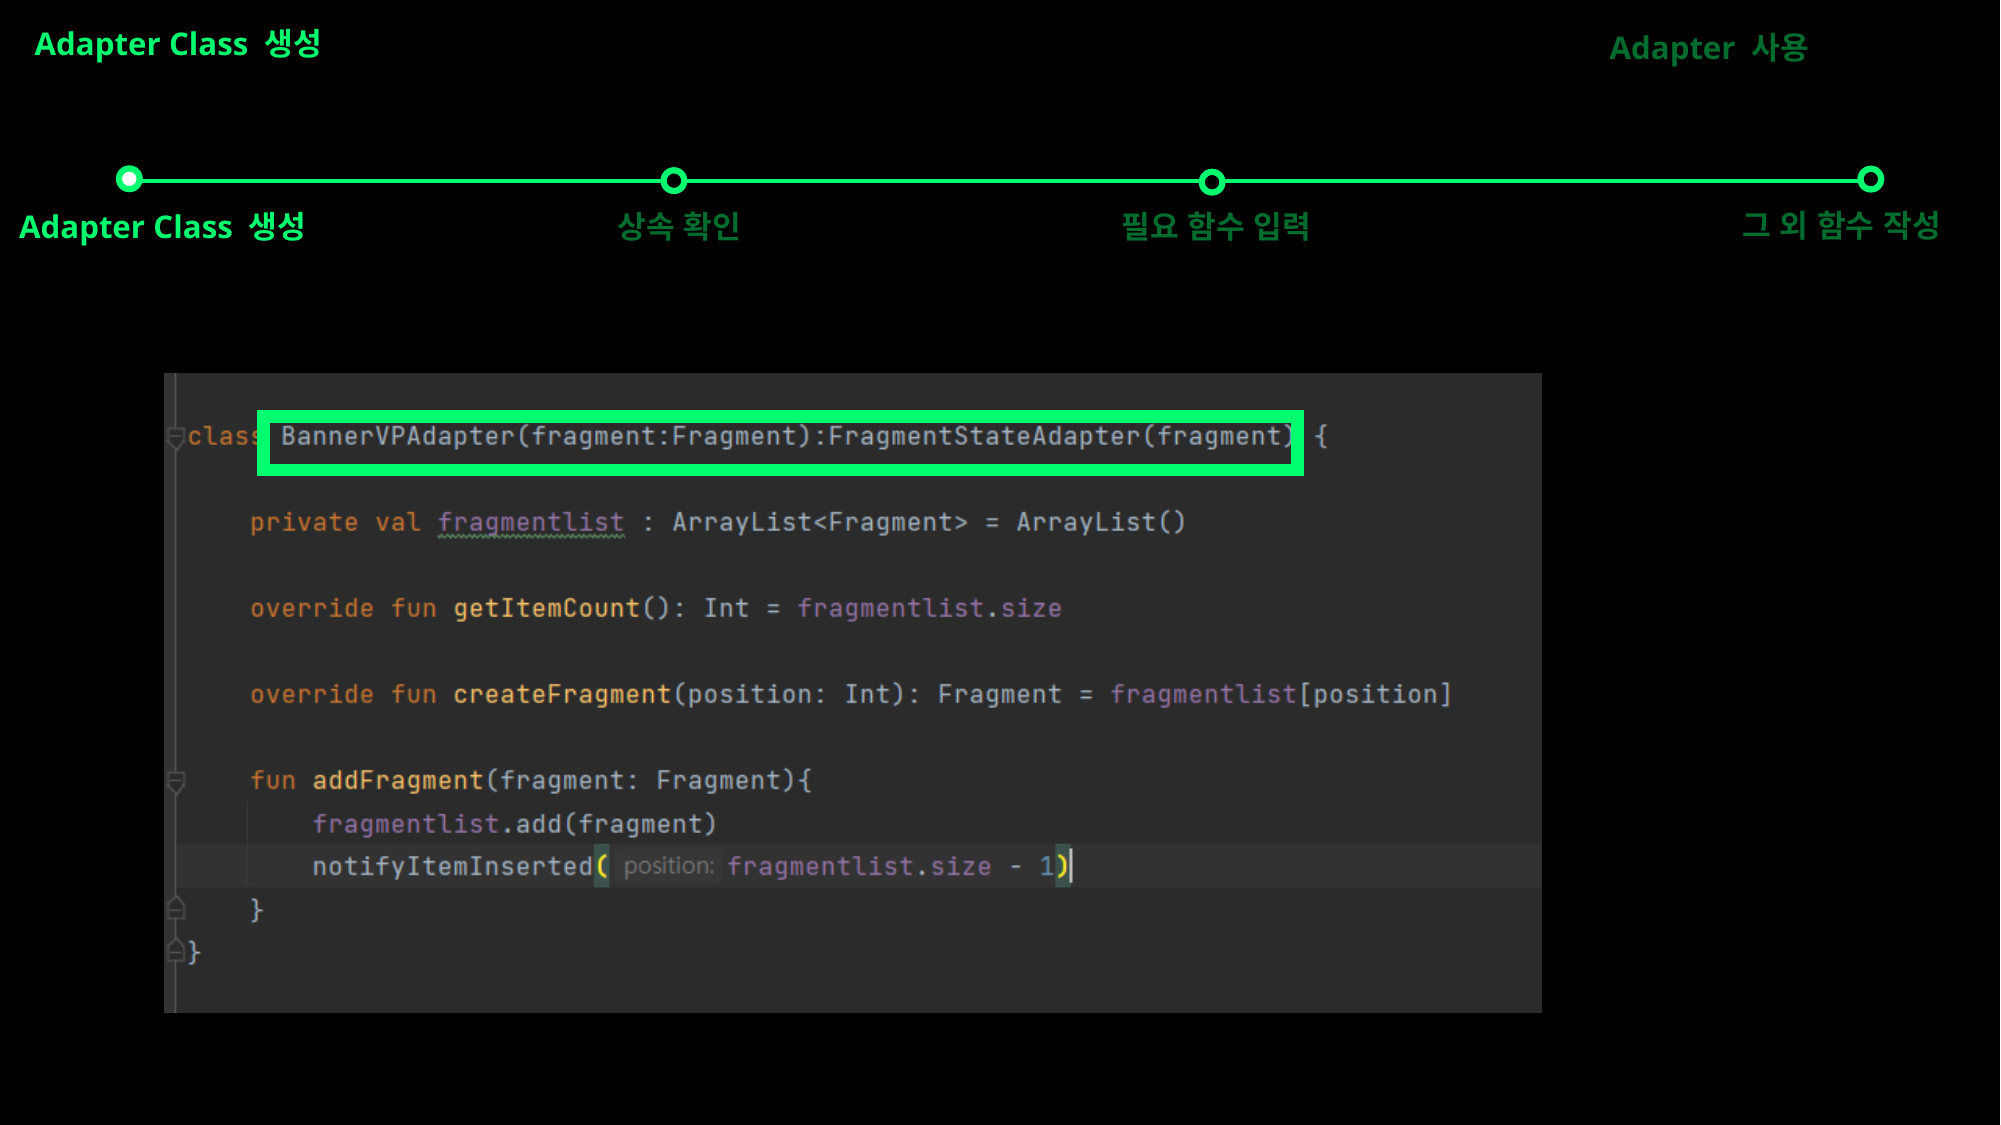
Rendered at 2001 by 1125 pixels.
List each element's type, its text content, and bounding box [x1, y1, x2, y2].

picture [164, 373, 1542, 1014]
text_box Adapter Class 생성 [0, 17, 480, 70]
text_box Adapter 사용 [1407, 20, 2000, 73]
text_box 필요 함수 입력 [1051, 200, 1382, 253]
text_box [117, 167, 141, 191]
text_box [662, 169, 686, 180]
text_box [662, 181, 686, 193]
text_box [1200, 181, 1224, 194]
text_box 상속 확인 [514, 200, 845, 253]
text_box [1859, 167, 1883, 191]
text_box Adapter Class 생성 [0, 199, 329, 253]
text_box 그 외 함수 작성 [1676, 199, 2000, 252]
text_box [1201, 170, 1224, 180]
